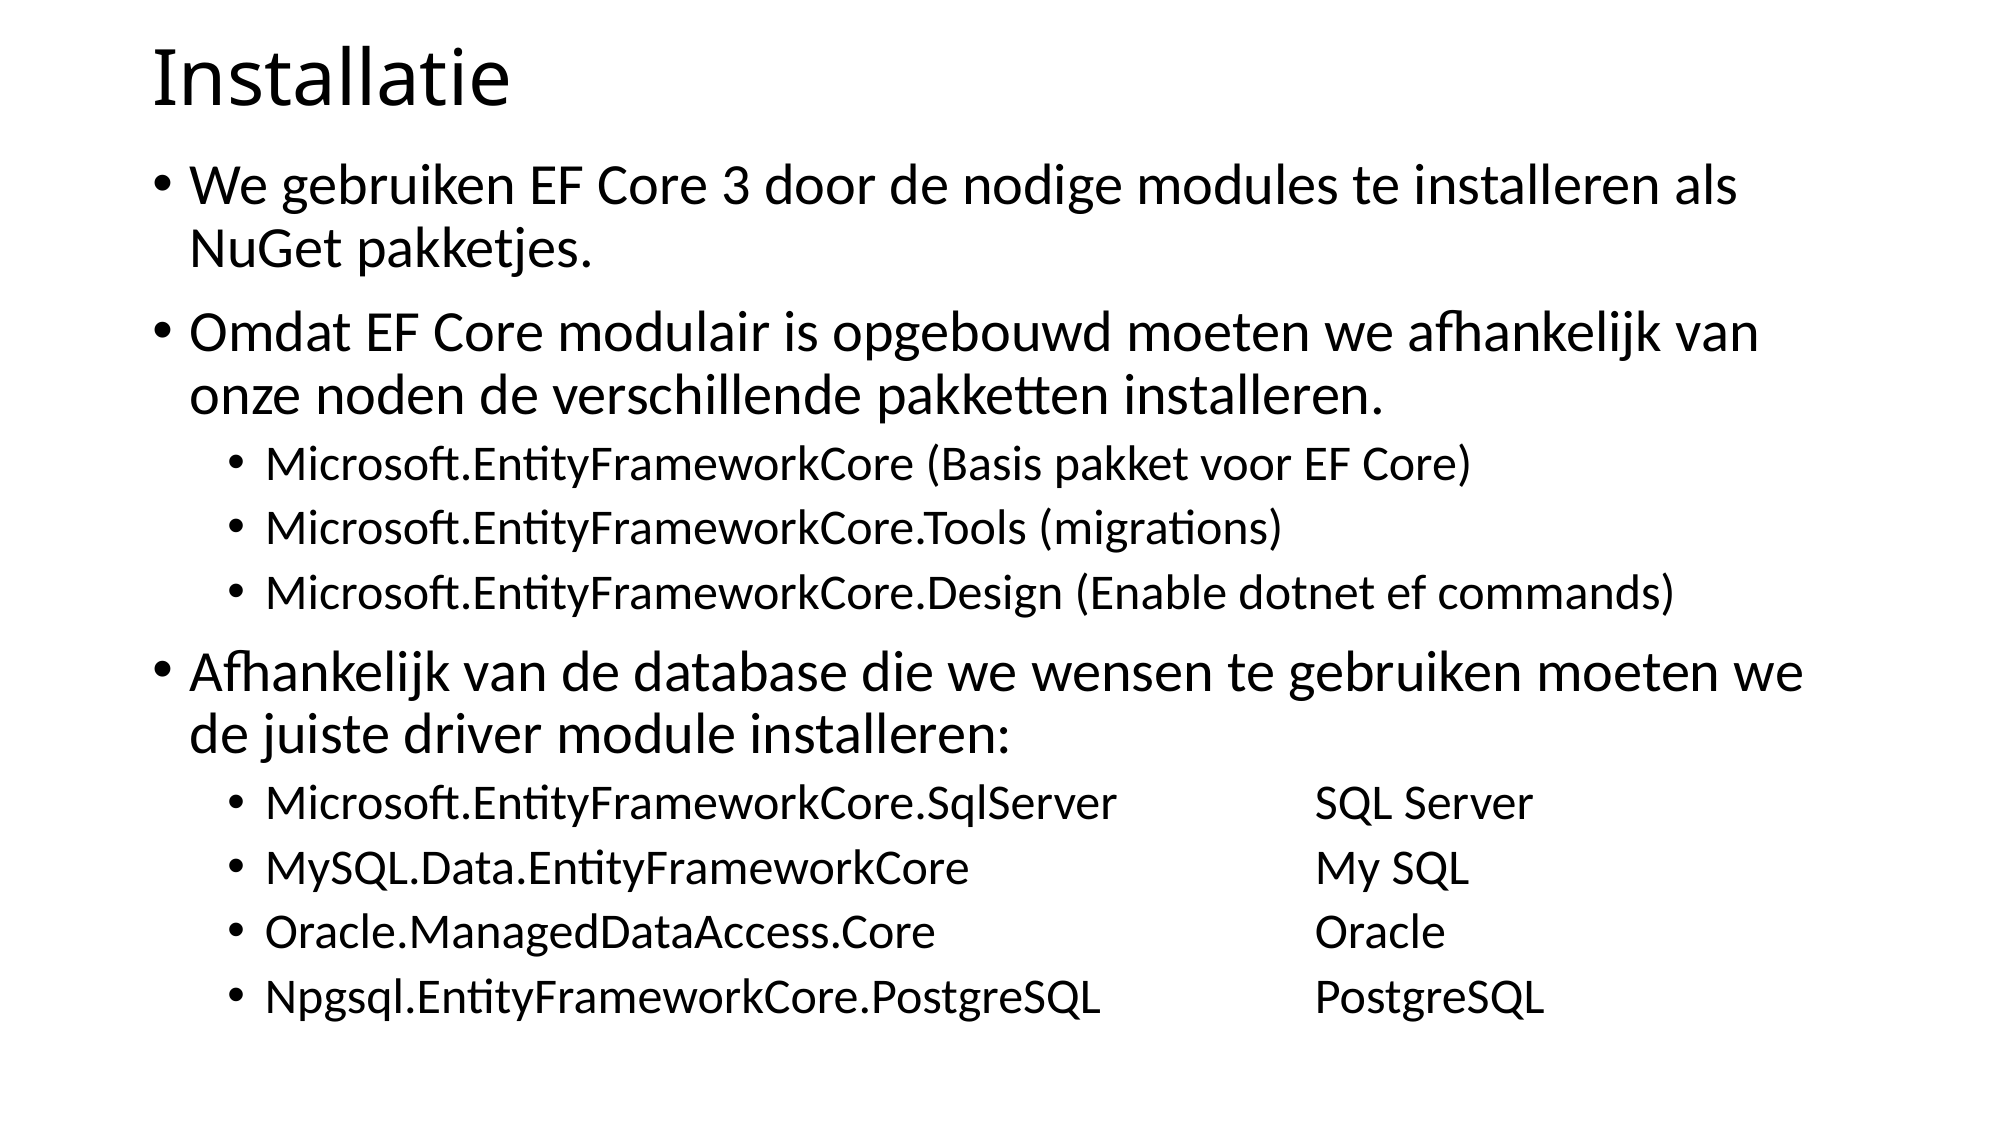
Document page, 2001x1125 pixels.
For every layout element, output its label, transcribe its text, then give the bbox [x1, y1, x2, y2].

list We gebruiken EF Core 3 door de nodige modules te installeren als NuGet pakketjes. Omdat EF Core modulair is opgebouwd moeten we afhankelijk van onze noden de verschillende pakketten installeren. Microsoft.EntityFrameworkCore (Basis pakket voor EF Core) Microsoft.EntityFrameworkCore.Tools (migrations) Microsoft.EntityFrameworkCore.Design (Enable dotnet ef commands) Afhankelijk van de database die we wensen te gebruiken moeten we de juiste driver module installeren: Microsoft.EntityFrameworkCore.SqlServer SQL Server MySQL.Data.EntityFrameworkCore My SQL Oracle.ManagedDataAccess.Core Oracle Npgsql.EntityFrameworkCore.PostgreSQL PostgreSQL [137, 147, 1863, 1073]
title Installatie [137, 30, 1863, 131]
